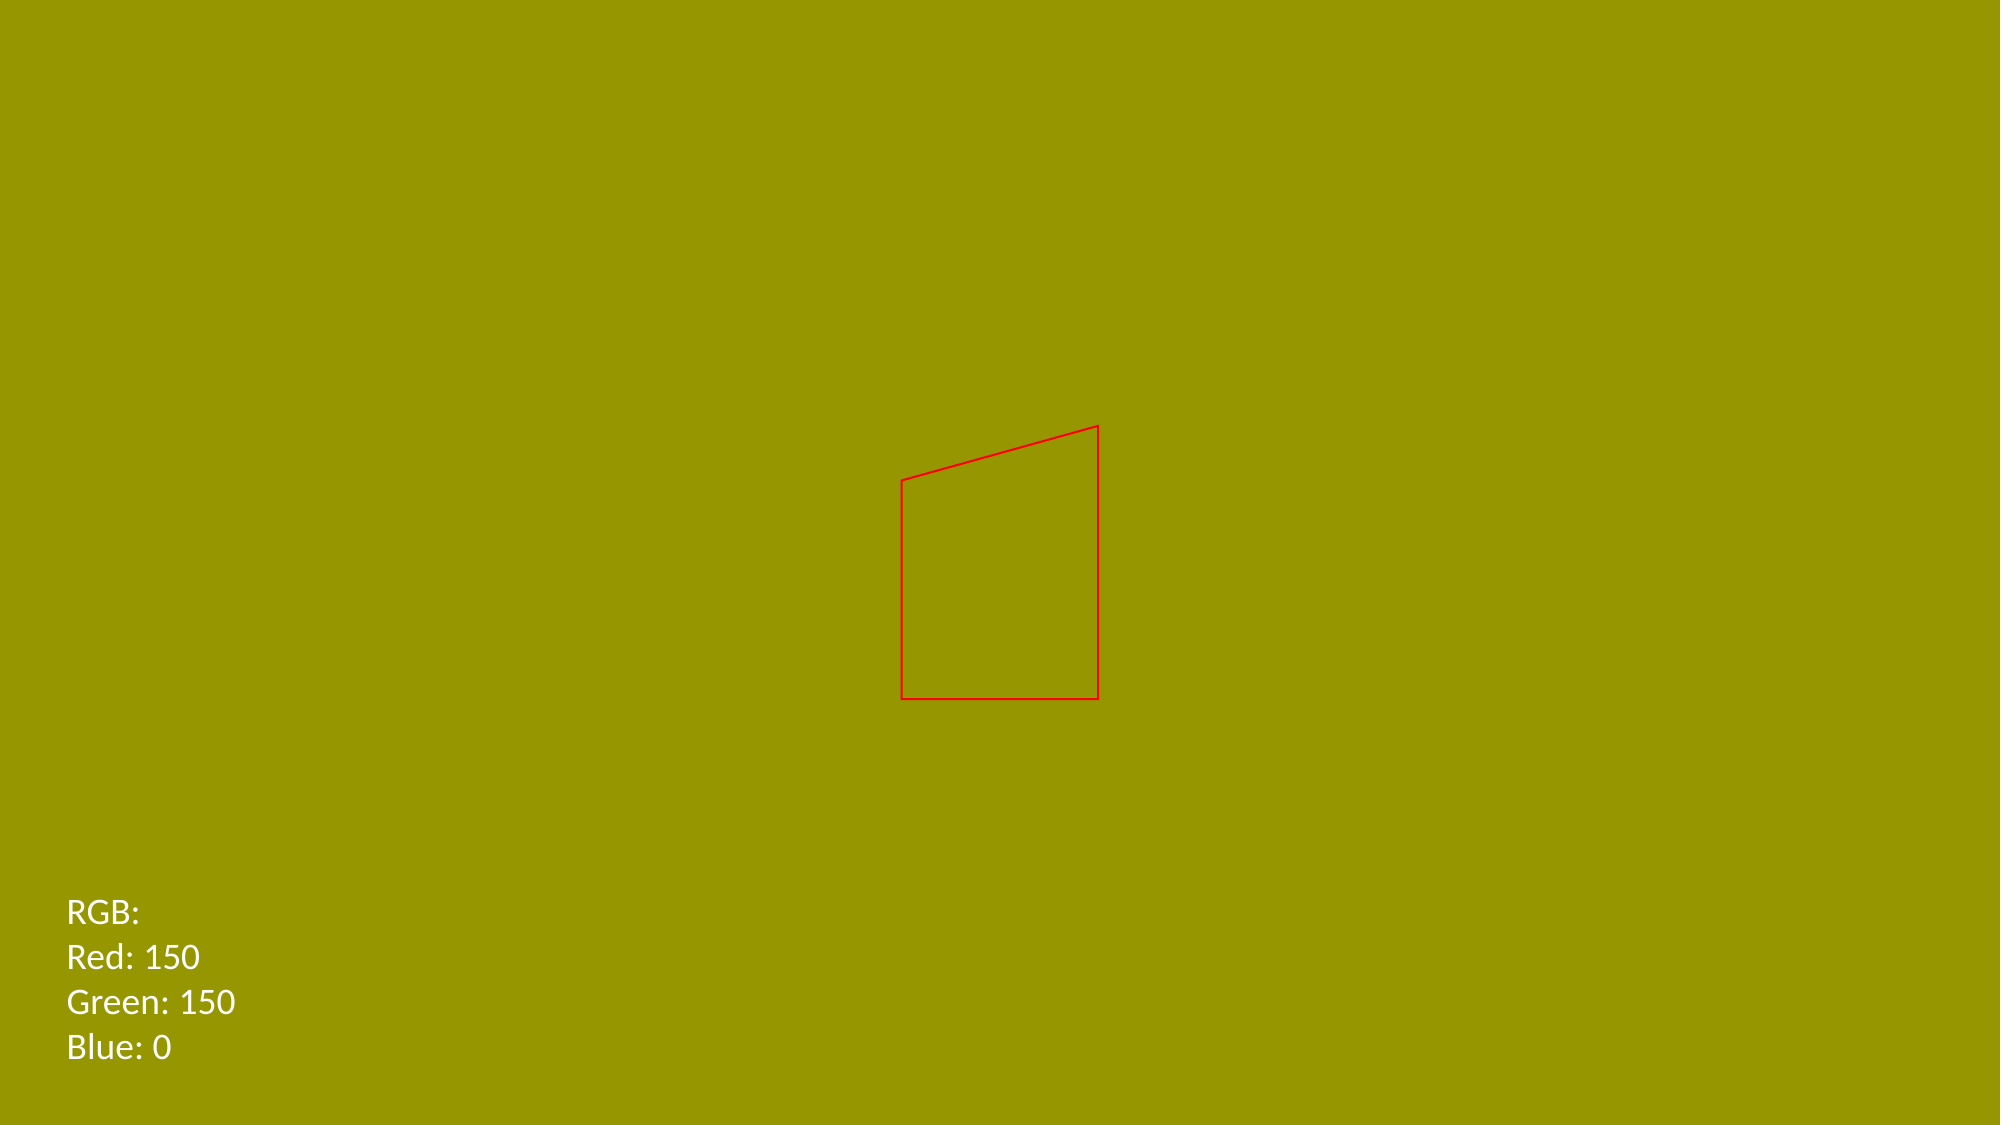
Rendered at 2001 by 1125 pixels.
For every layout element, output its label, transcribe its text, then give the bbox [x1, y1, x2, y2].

text_box RGB: Red: 150 Green: 150 Blue: 0 [51, 879, 251, 1075]
text_box [900, 424, 1100, 701]
